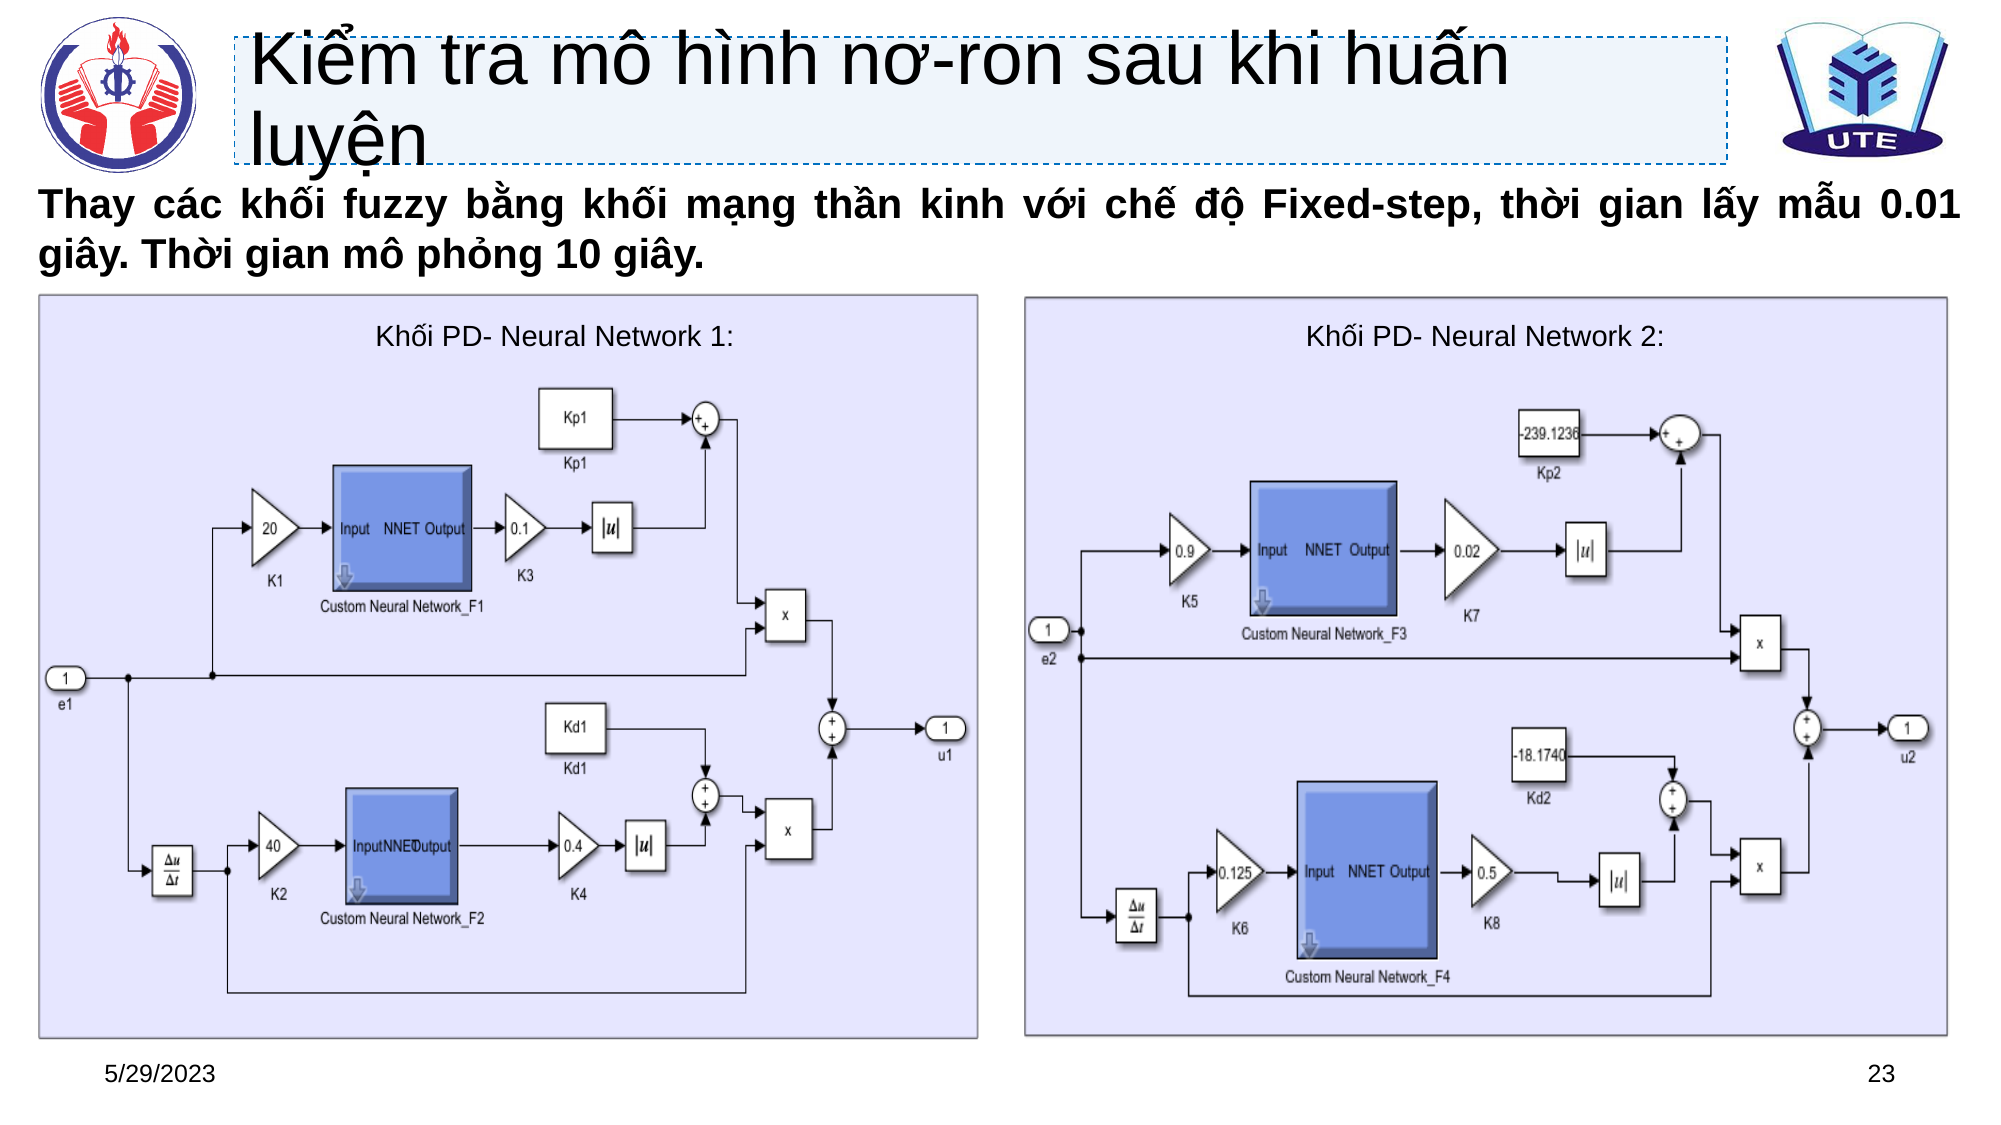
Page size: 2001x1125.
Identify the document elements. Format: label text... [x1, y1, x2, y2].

slide_number 23 [1460, 1052, 1911, 1102]
picture [35, 288, 981, 1043]
picture [1019, 288, 1952, 1043]
title Kiểm tra mô hình nơ-ron sau khi huấn luyện [234, 36, 1728, 165]
picture [1775, 17, 1950, 163]
picture [40, 17, 197, 173]
text_box Thay các khối fuzzy bằng khối mạng thần kinh với chế độ Fixed-step, thời gian lấy mẫu 0.01 giây. Thời gian mô phỏng 10 giây. [22, 191, 1978, 261]
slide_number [89, 1052, 540, 1103]
